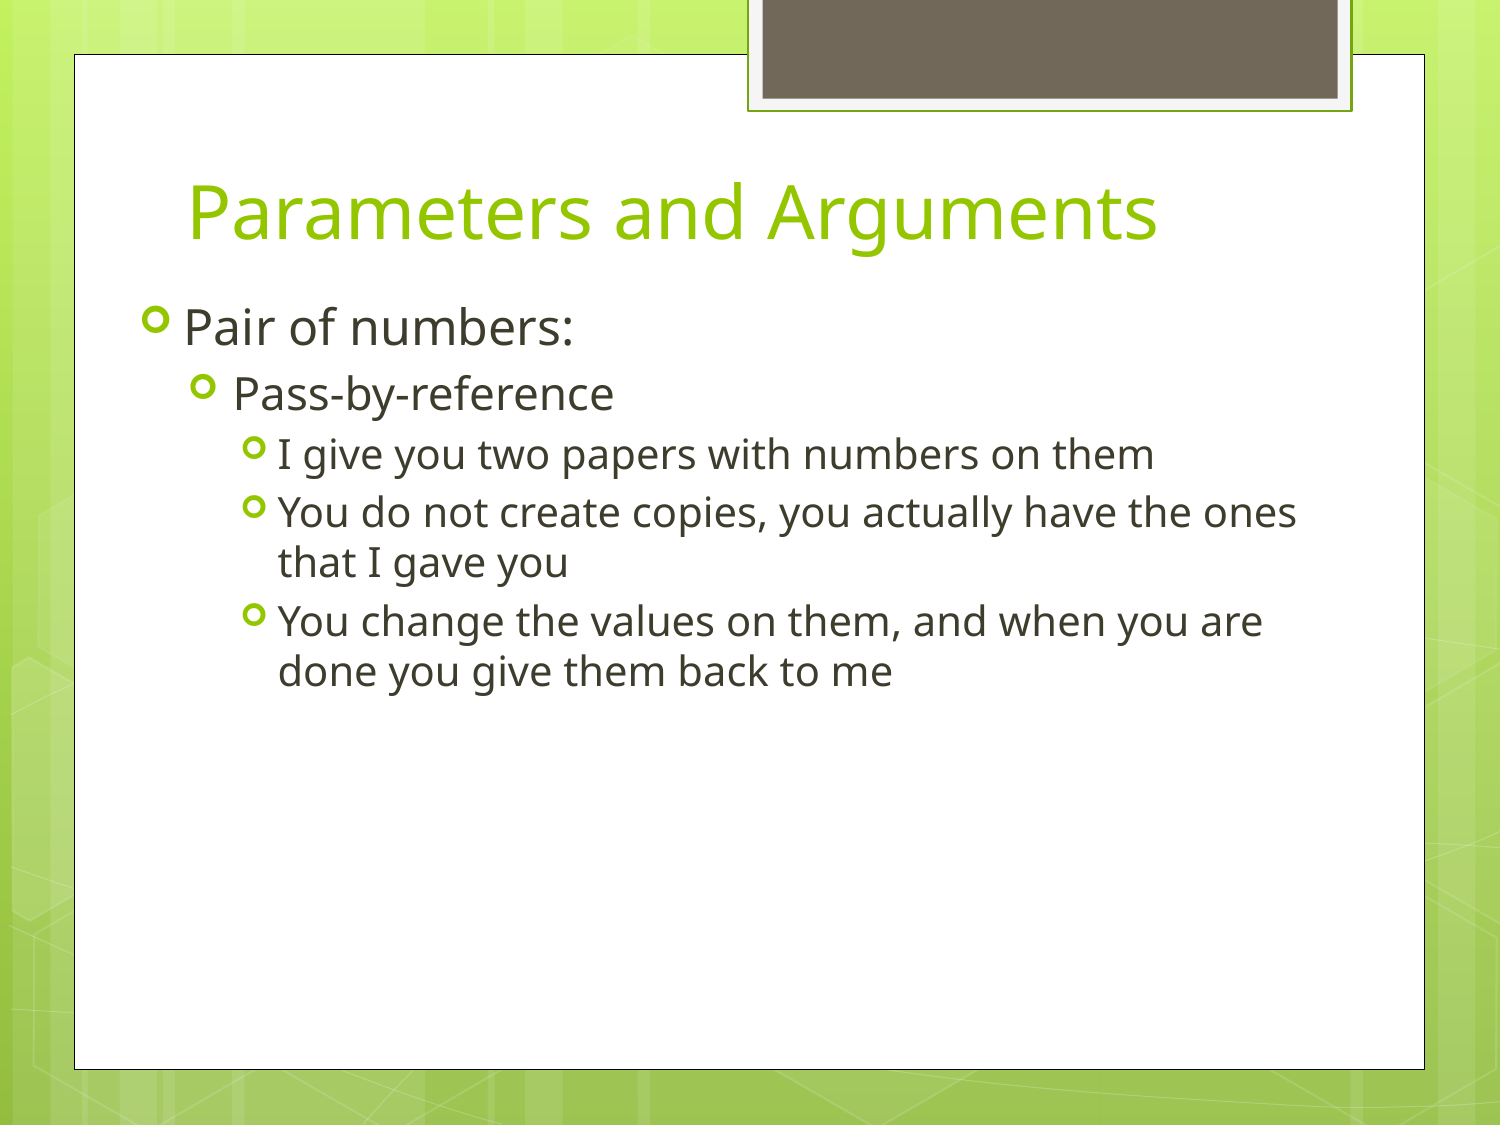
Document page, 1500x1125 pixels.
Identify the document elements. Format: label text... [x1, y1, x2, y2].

list Pair of numbers: Pass-by-reference I give you two papers with numbers on them You do not create copies, you actually have the ones that I gave you You change the values on them, and when you are done you give them back to me [112, 287, 1388, 1063]
title Parameters and Arguments [171, 75, 1413, 263]
